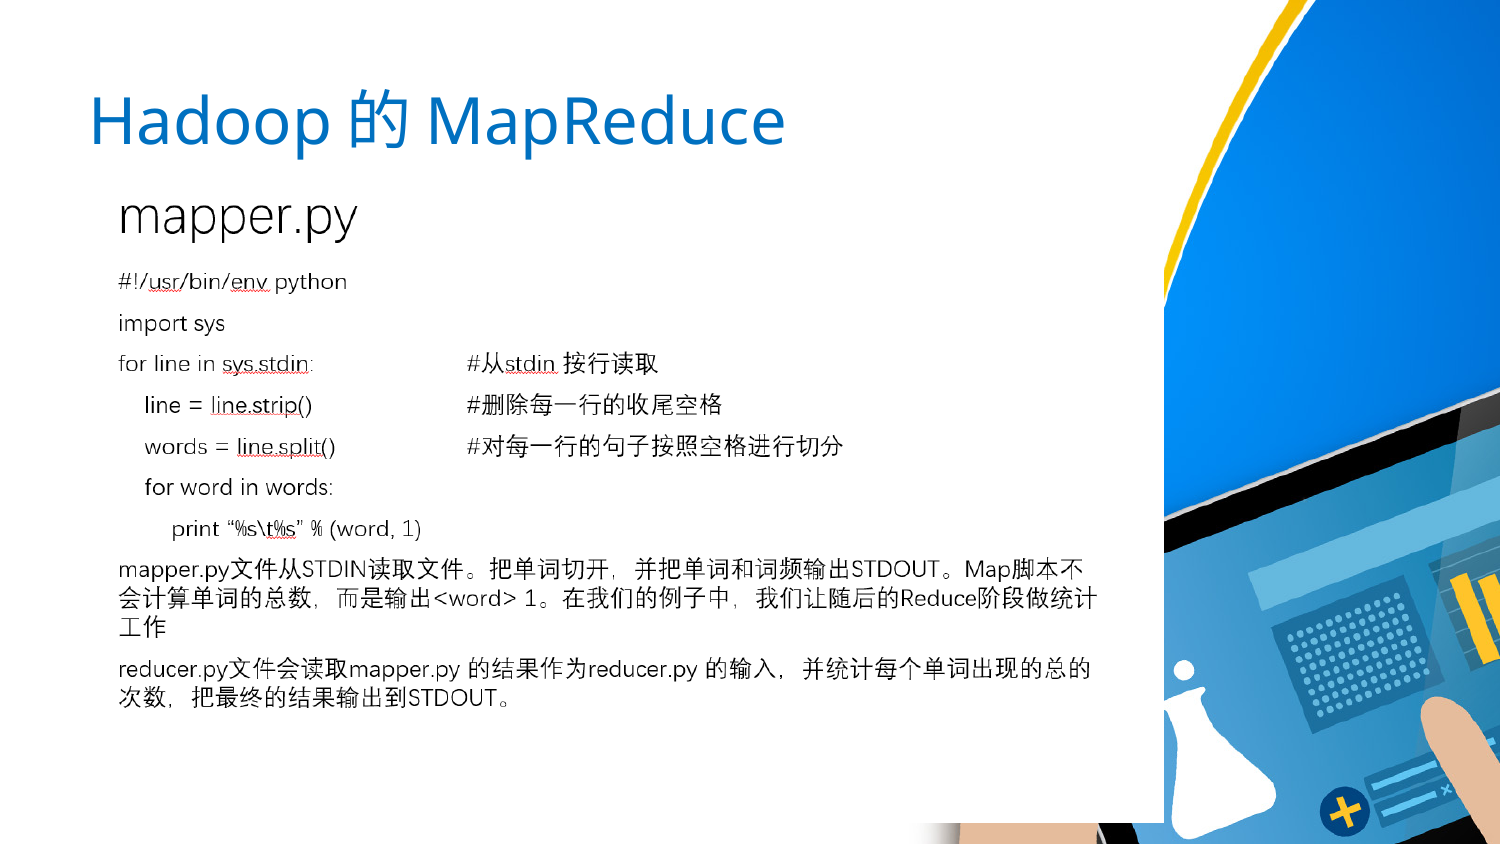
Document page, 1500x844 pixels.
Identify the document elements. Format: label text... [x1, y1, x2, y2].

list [53, 171, 1164, 823]
picture [0, 0, 1500, 844]
title Hadoop的MapReduce [73, 71, 1101, 166]
